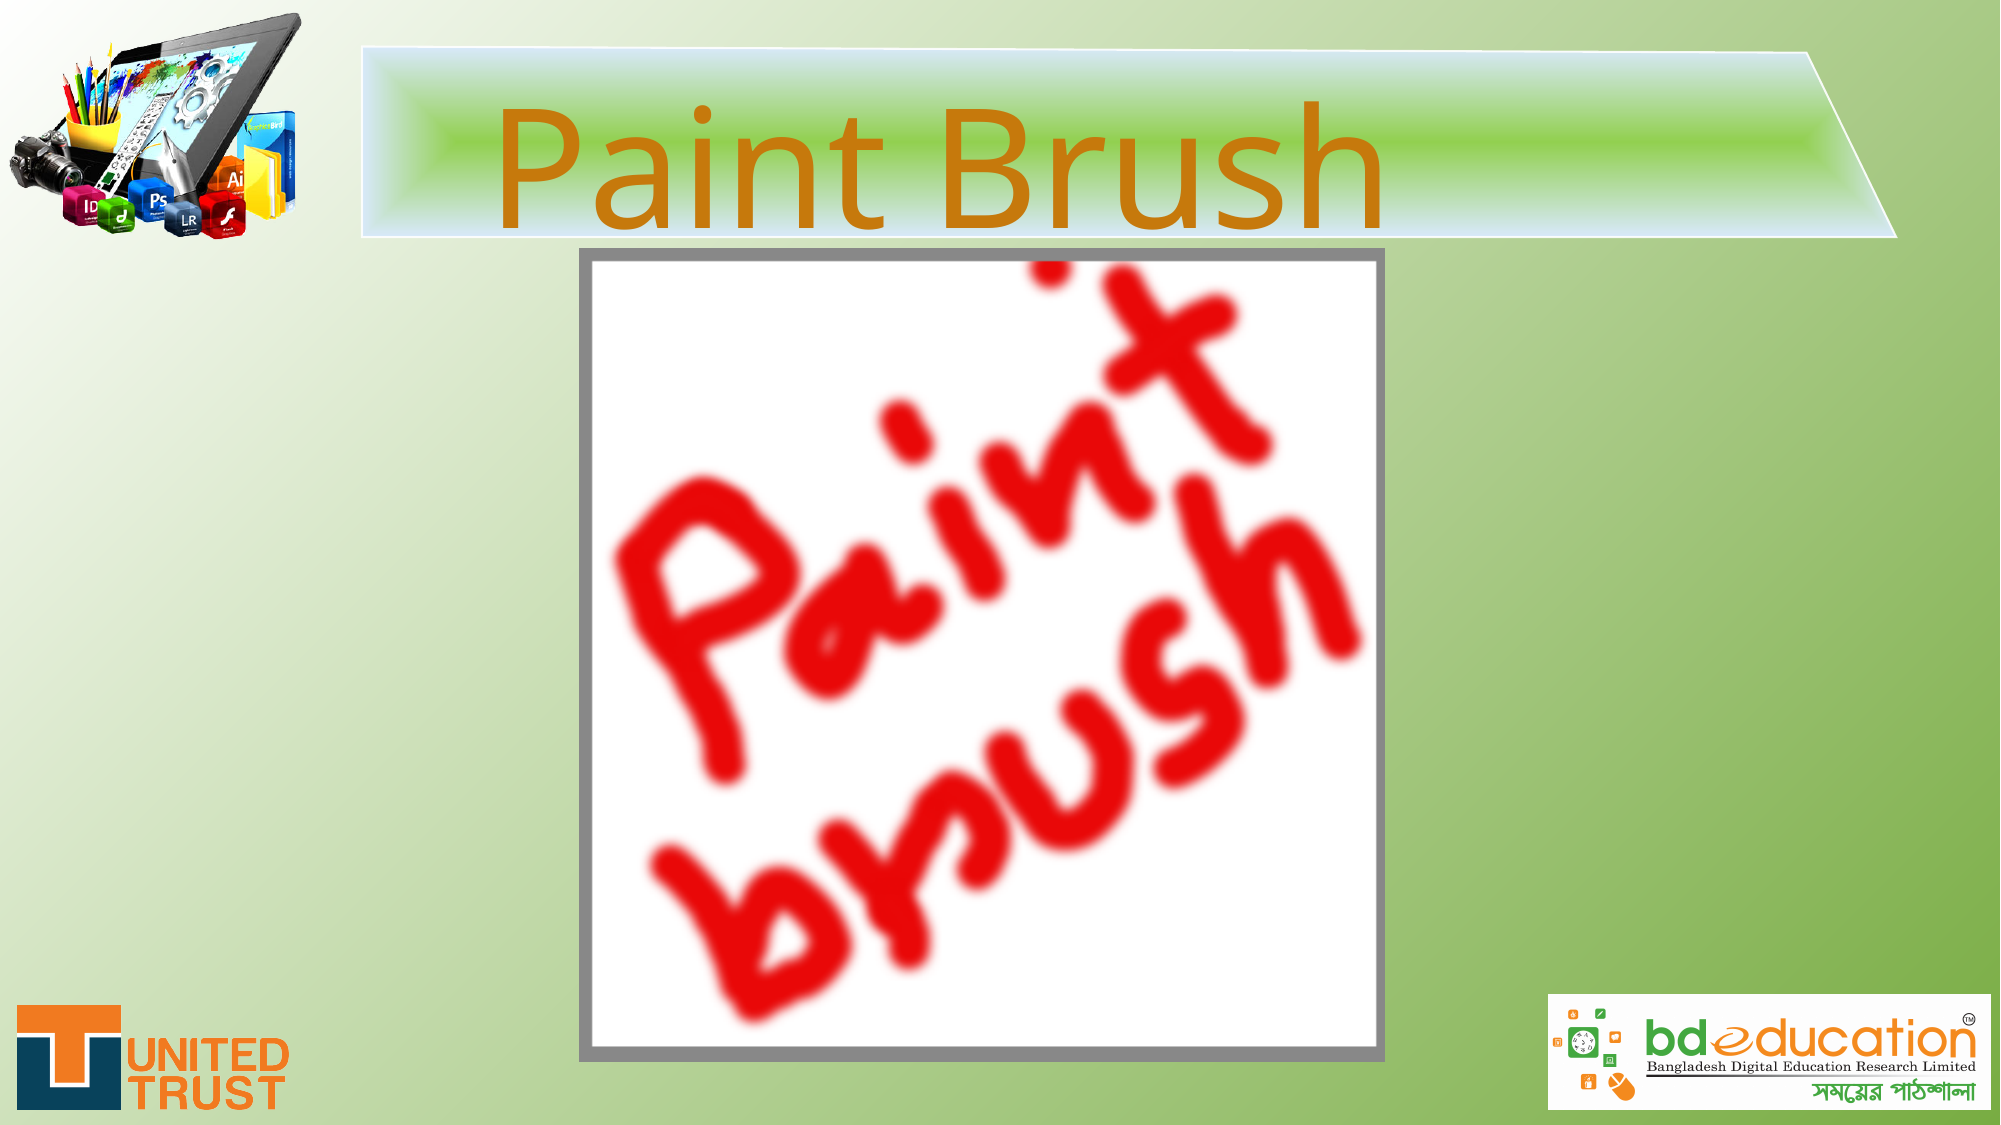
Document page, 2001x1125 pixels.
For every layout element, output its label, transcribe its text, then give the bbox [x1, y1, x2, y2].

picture [579, 248, 1385, 1062]
text_box [360, 45, 1809, 239]
picture [1548, 994, 1991, 1110]
text_box Paint Brush [472, 54, 2000, 270]
picture [0, 7, 309, 249]
picture [17, 1005, 289, 1110]
